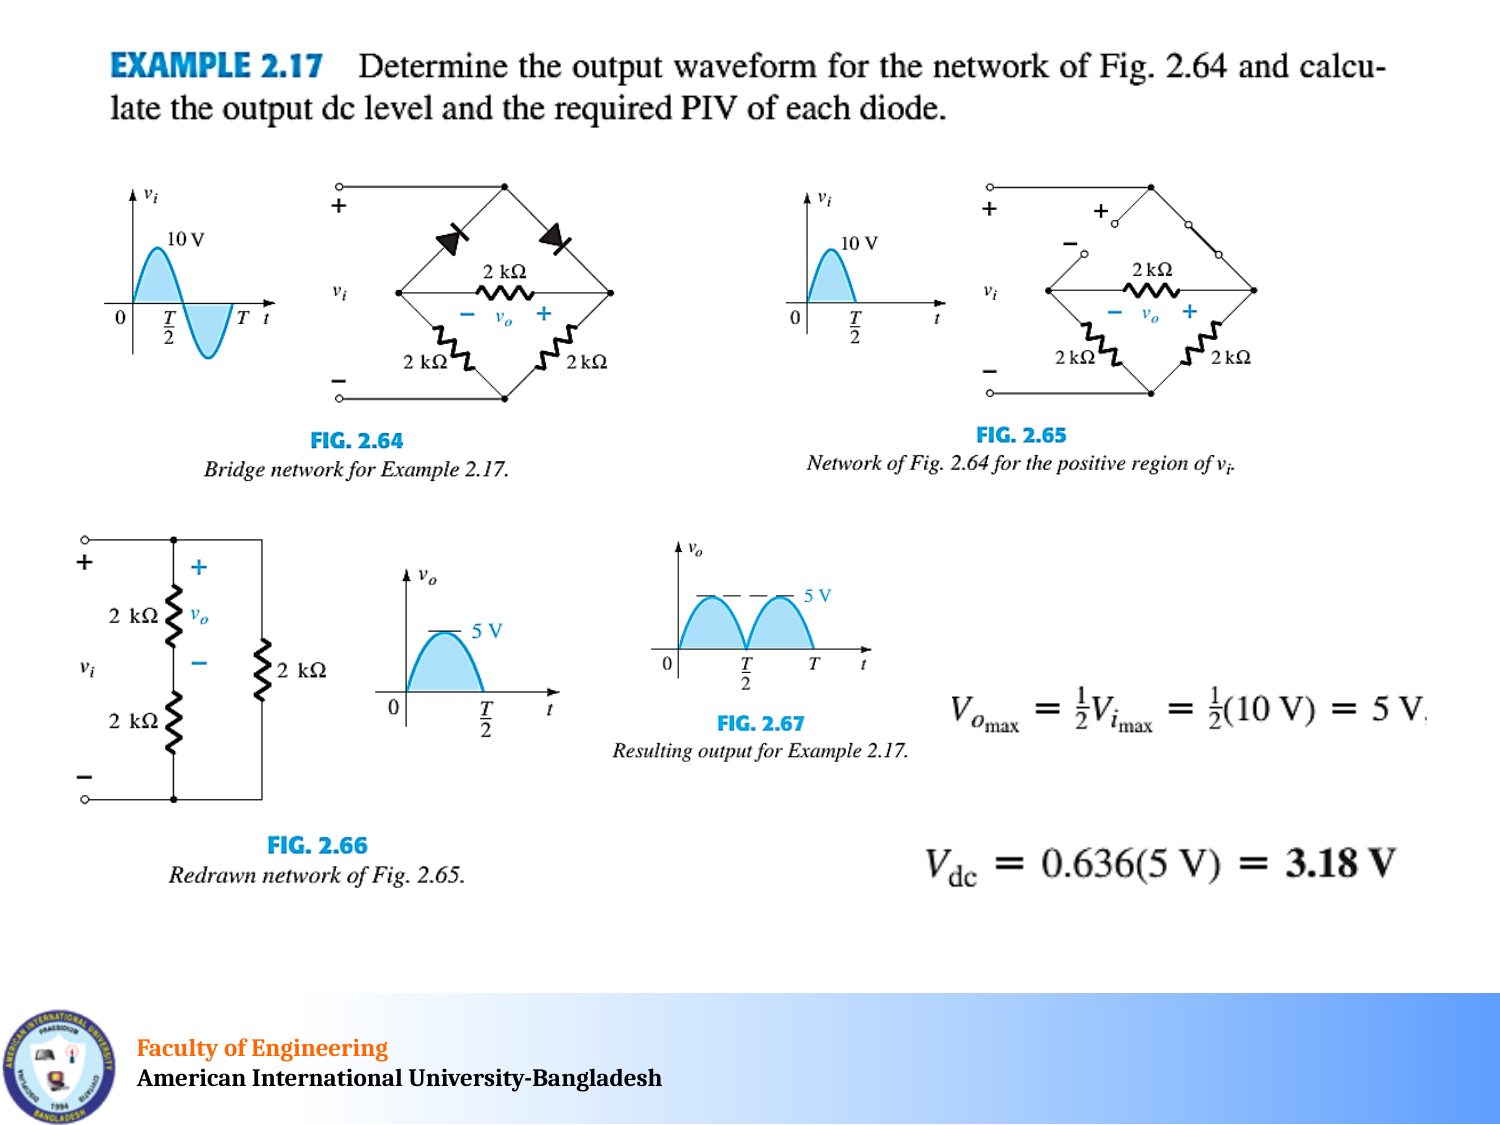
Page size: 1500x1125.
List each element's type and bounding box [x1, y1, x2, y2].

picture [103, 44, 1397, 134]
picture [72, 528, 565, 893]
picture [952, 685, 1428, 737]
picture [103, 174, 620, 488]
picture [919, 839, 1412, 893]
picture [785, 169, 1261, 488]
picture [597, 531, 920, 774]
picture [0, 1007, 119, 1125]
